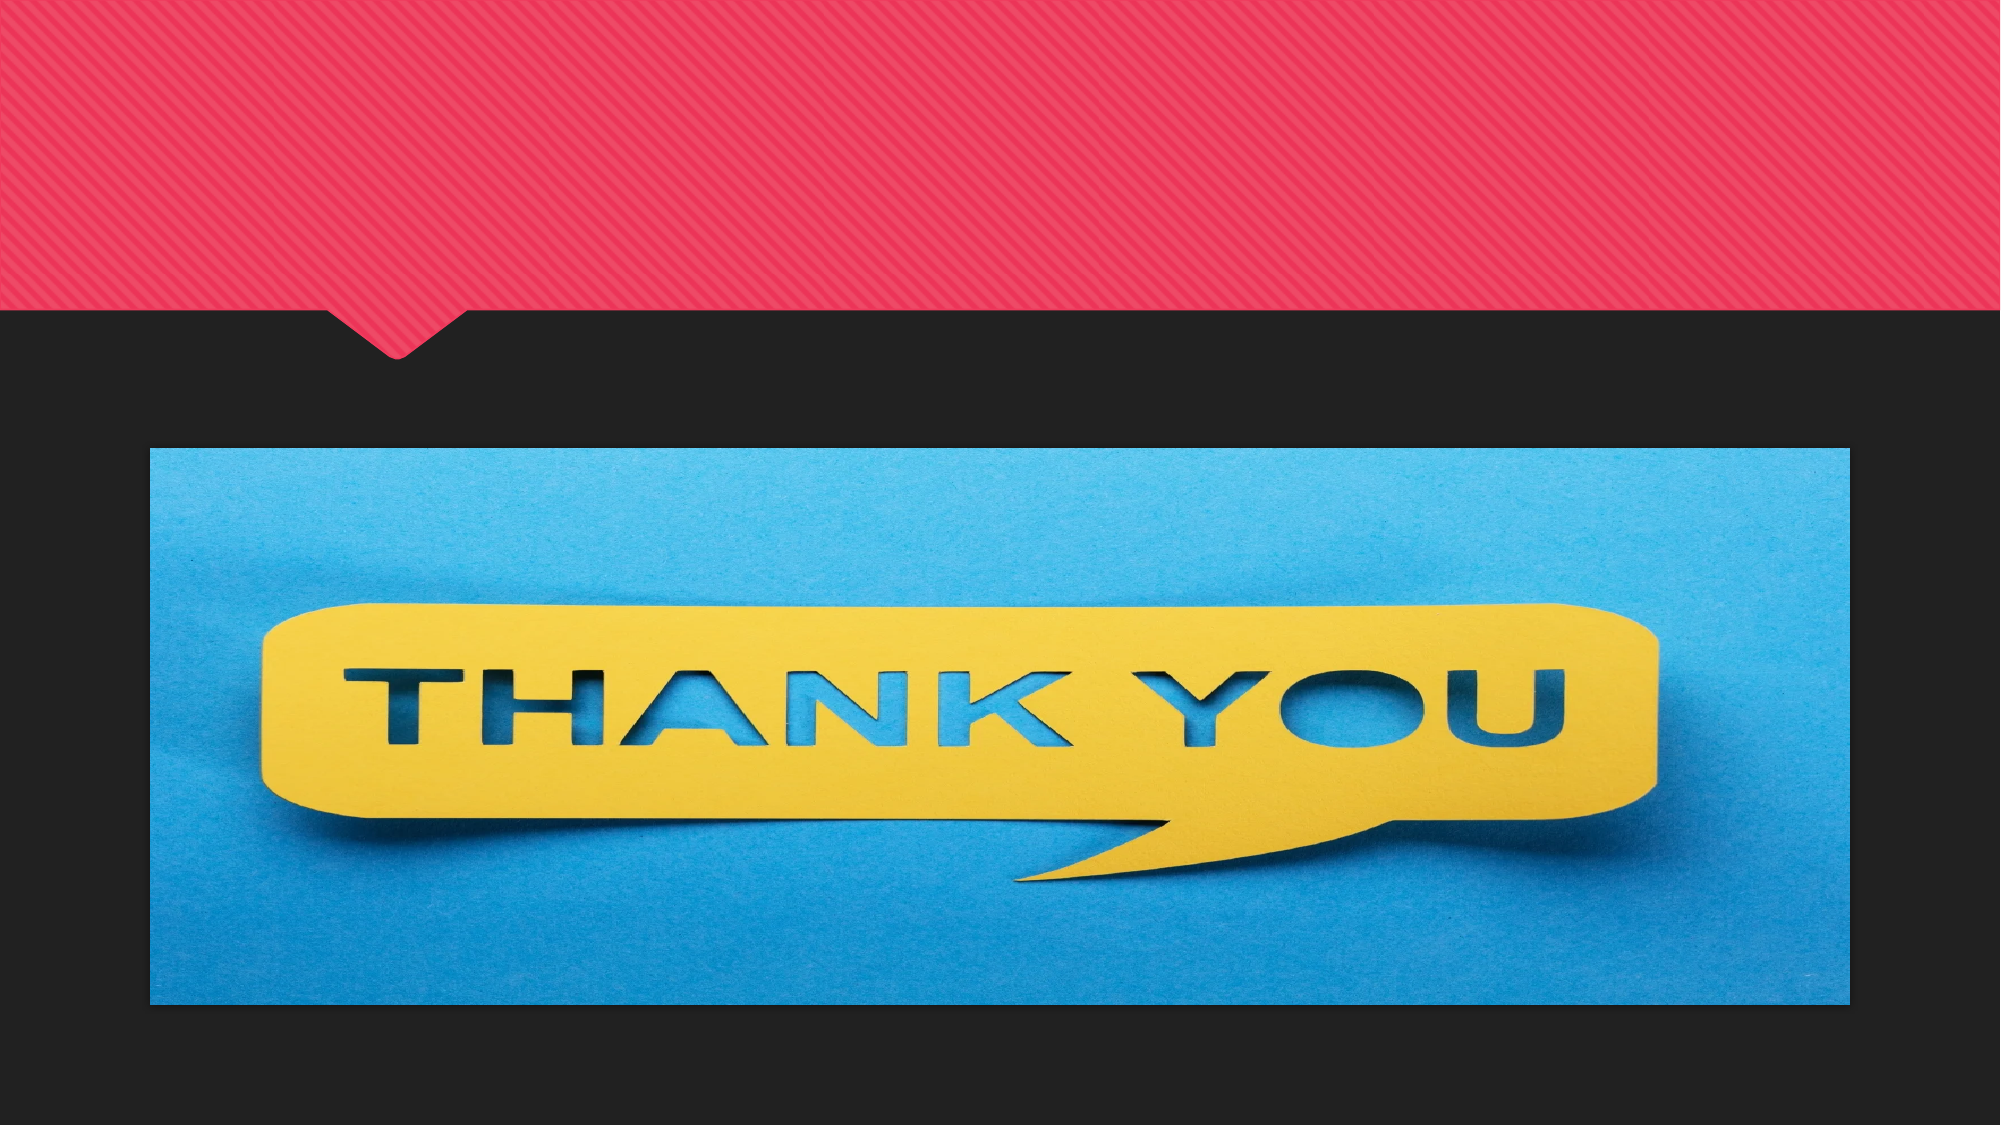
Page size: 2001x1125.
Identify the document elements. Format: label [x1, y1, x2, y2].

list [149, 448, 1850, 1005]
